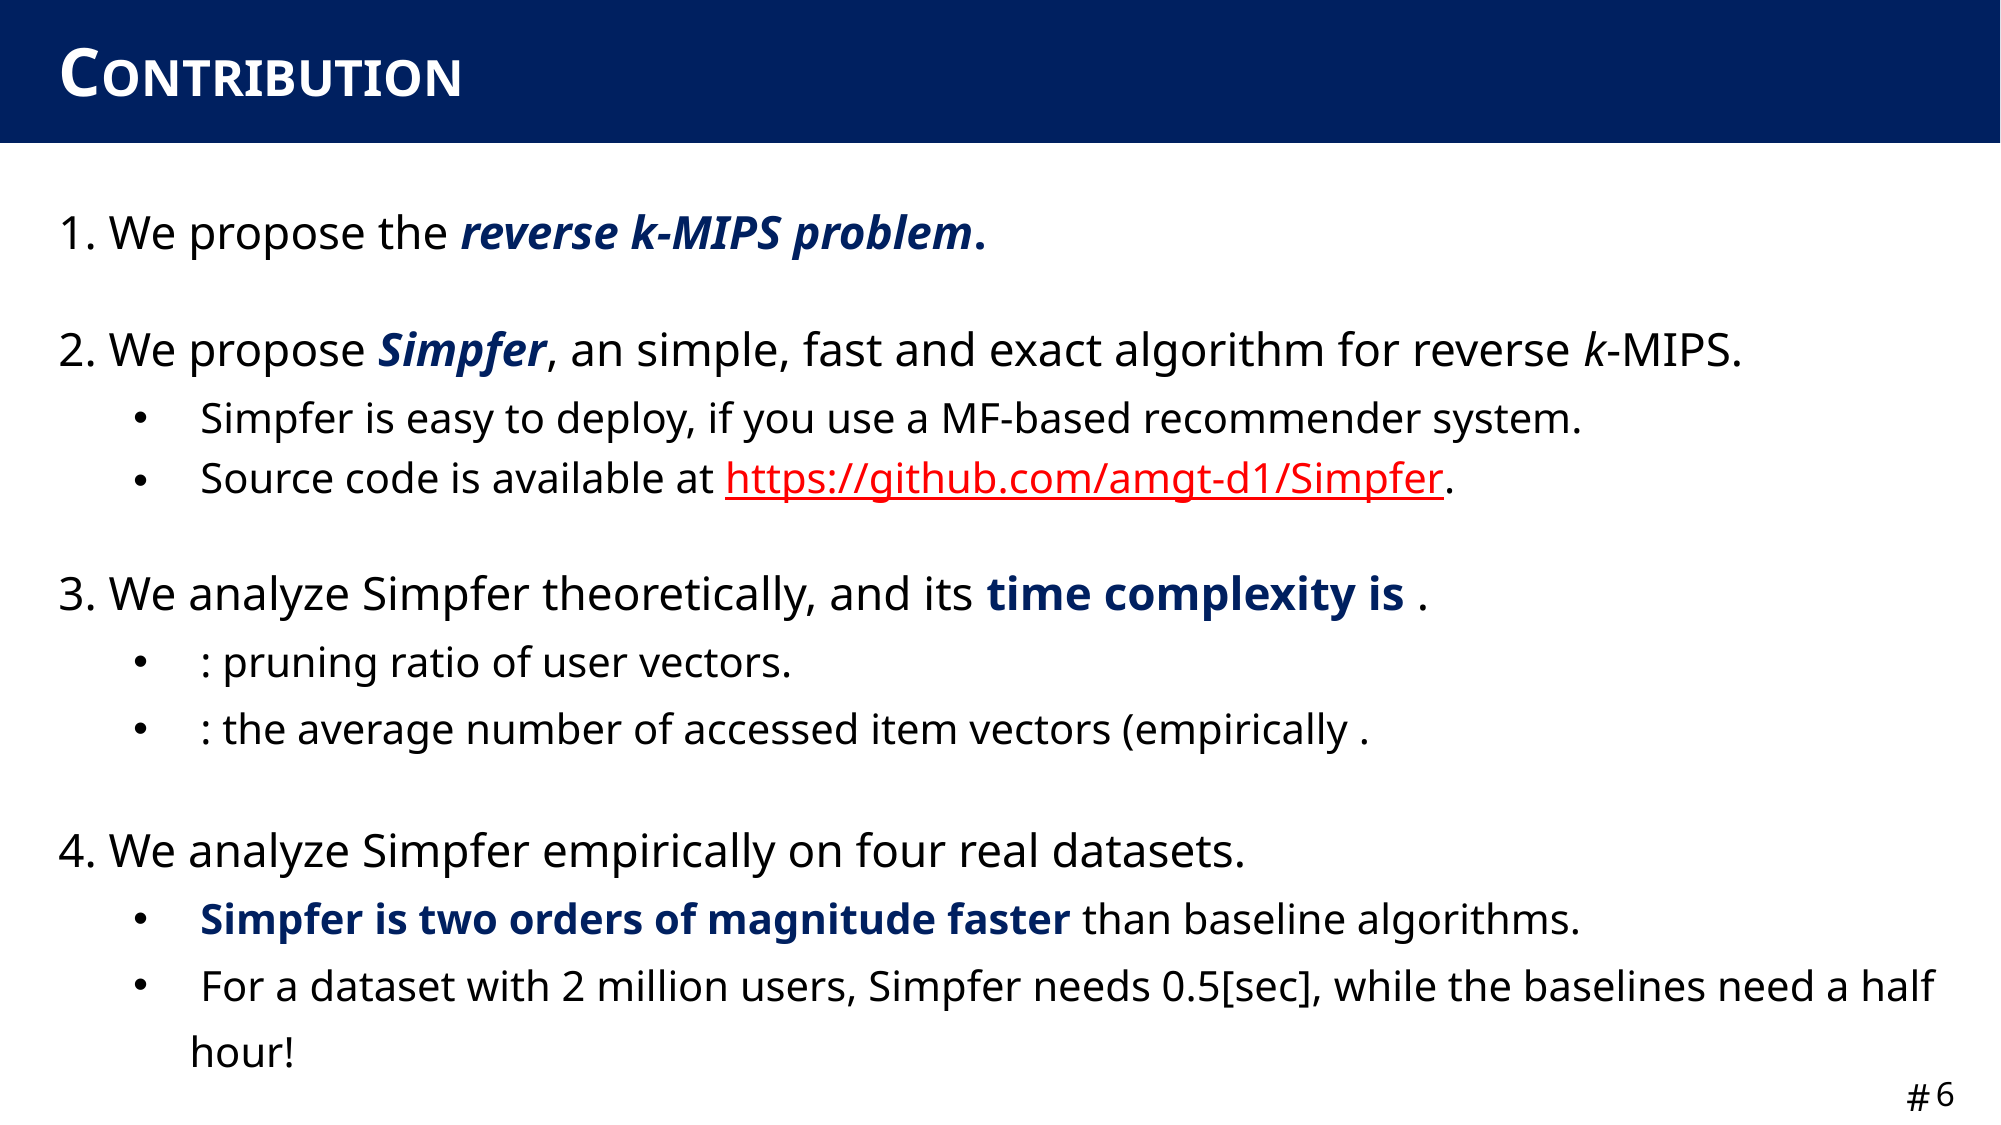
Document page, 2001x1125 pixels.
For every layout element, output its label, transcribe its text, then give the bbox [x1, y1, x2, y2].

text_box 1. We propose the reverse k-MIPS problem. [43, 189, 1070, 267]
slide_number 5 [1935, 1068, 2000, 1123]
text_box 4. We analyze Simpfer empirically on four real datasets. Simpfer is two orders of magnitude faster than baseline algorithms. For a dataset with 2 million users, Simpfer needs 0.5[sec], while the baselines need a half hour! [43, 802, 1967, 1084]
title CONTRIBUTION [0, 13, 2000, 138]
text_box 2. We propose Simpfer, an simple, fast and exact algorithm for reverse k-MIPS. Simpfer is easy to deploy, if you use a MF-based recommender system. Source code is available at https://github.com/amgt-d1/Simpfer. [43, 301, 1769, 516]
